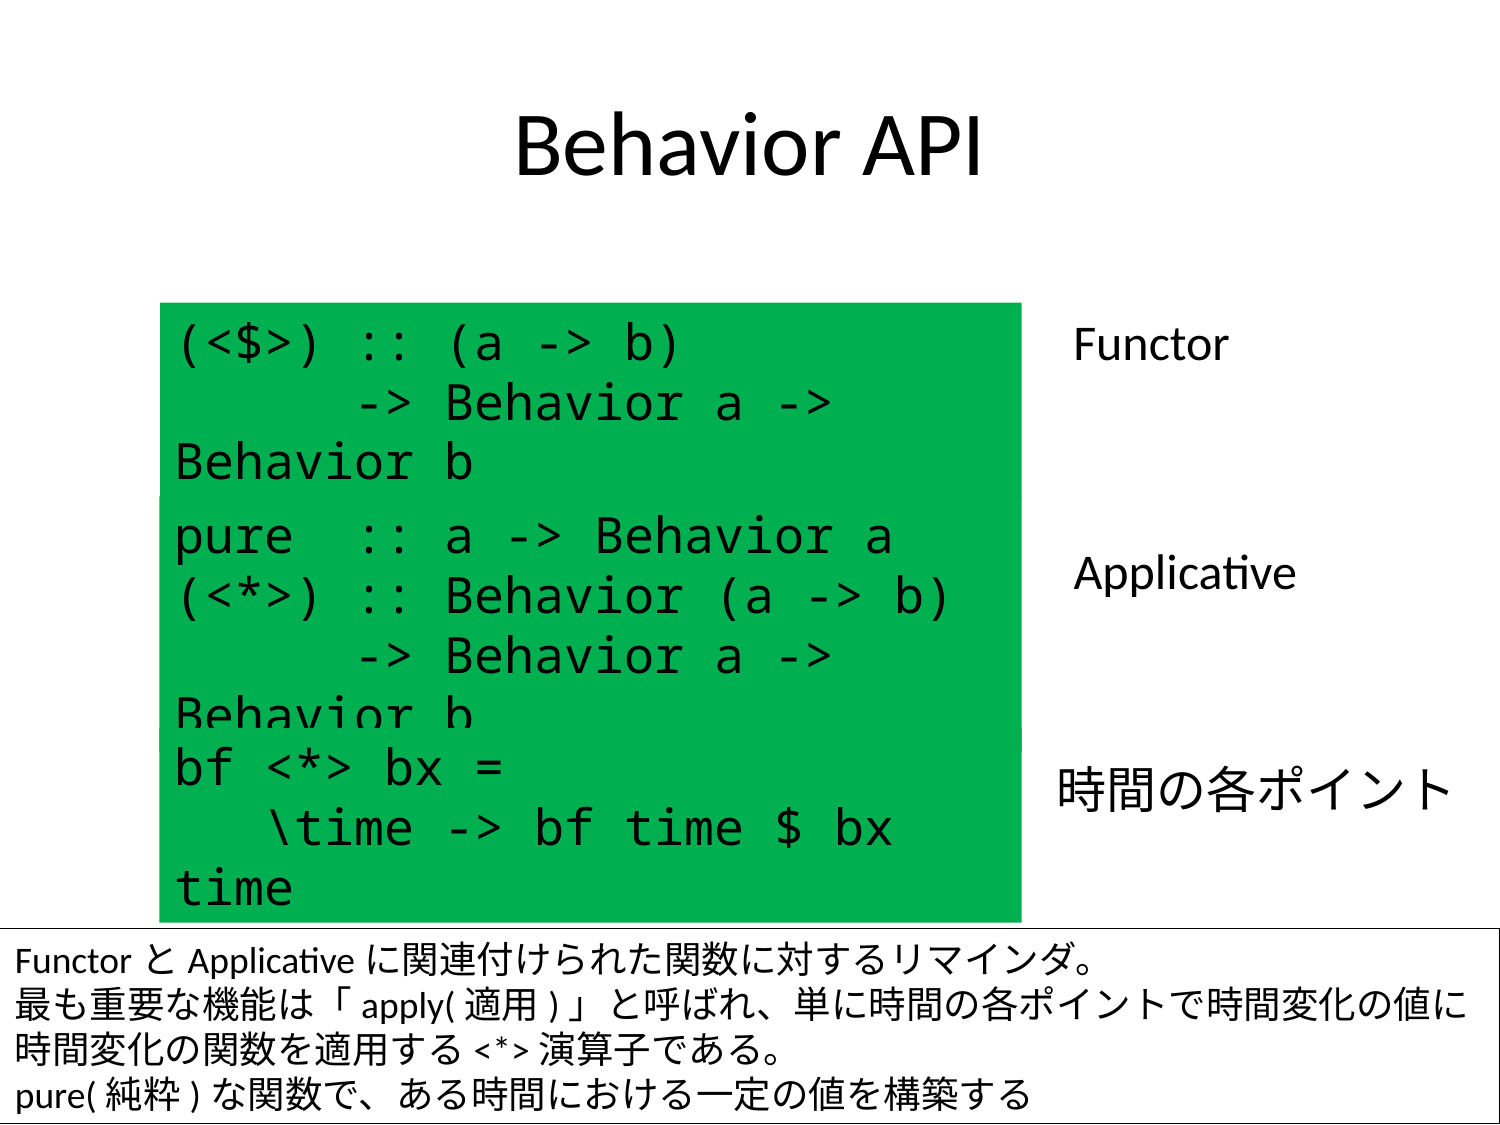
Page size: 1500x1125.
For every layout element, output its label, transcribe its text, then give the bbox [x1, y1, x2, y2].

title Behavior API [75, 45, 1425, 233]
text_box (<$>) :: (a -> b) -> Behavior a -> Behavior b [160, 302, 1022, 496]
text_box Functor [1058, 302, 1246, 378]
text_box bf <*> bx = \time -> bf time $ bx time [159, 727, 1022, 923]
text_box pure :: a -> Behavior a (<*>) :: Behavior (a -> b) -> Behavior a -> Behavior b [159, 496, 1022, 727]
text_box FunctorとApplicativeに関連付けられた関数に対するリマインダ。 最も重要な機能は「apply(適用)」と呼ばれ、単に時間の各ポイントで時間変化の値に時間変化の関数を適用する<*>演算子である。 pure(純粋)な関数で、ある時間における一定の値を構築する [0, 928, 1500, 1124]
text_box Applicative [1058, 531, 1312, 607]
text_box 時間の各ポイント [1041, 751, 1472, 827]
